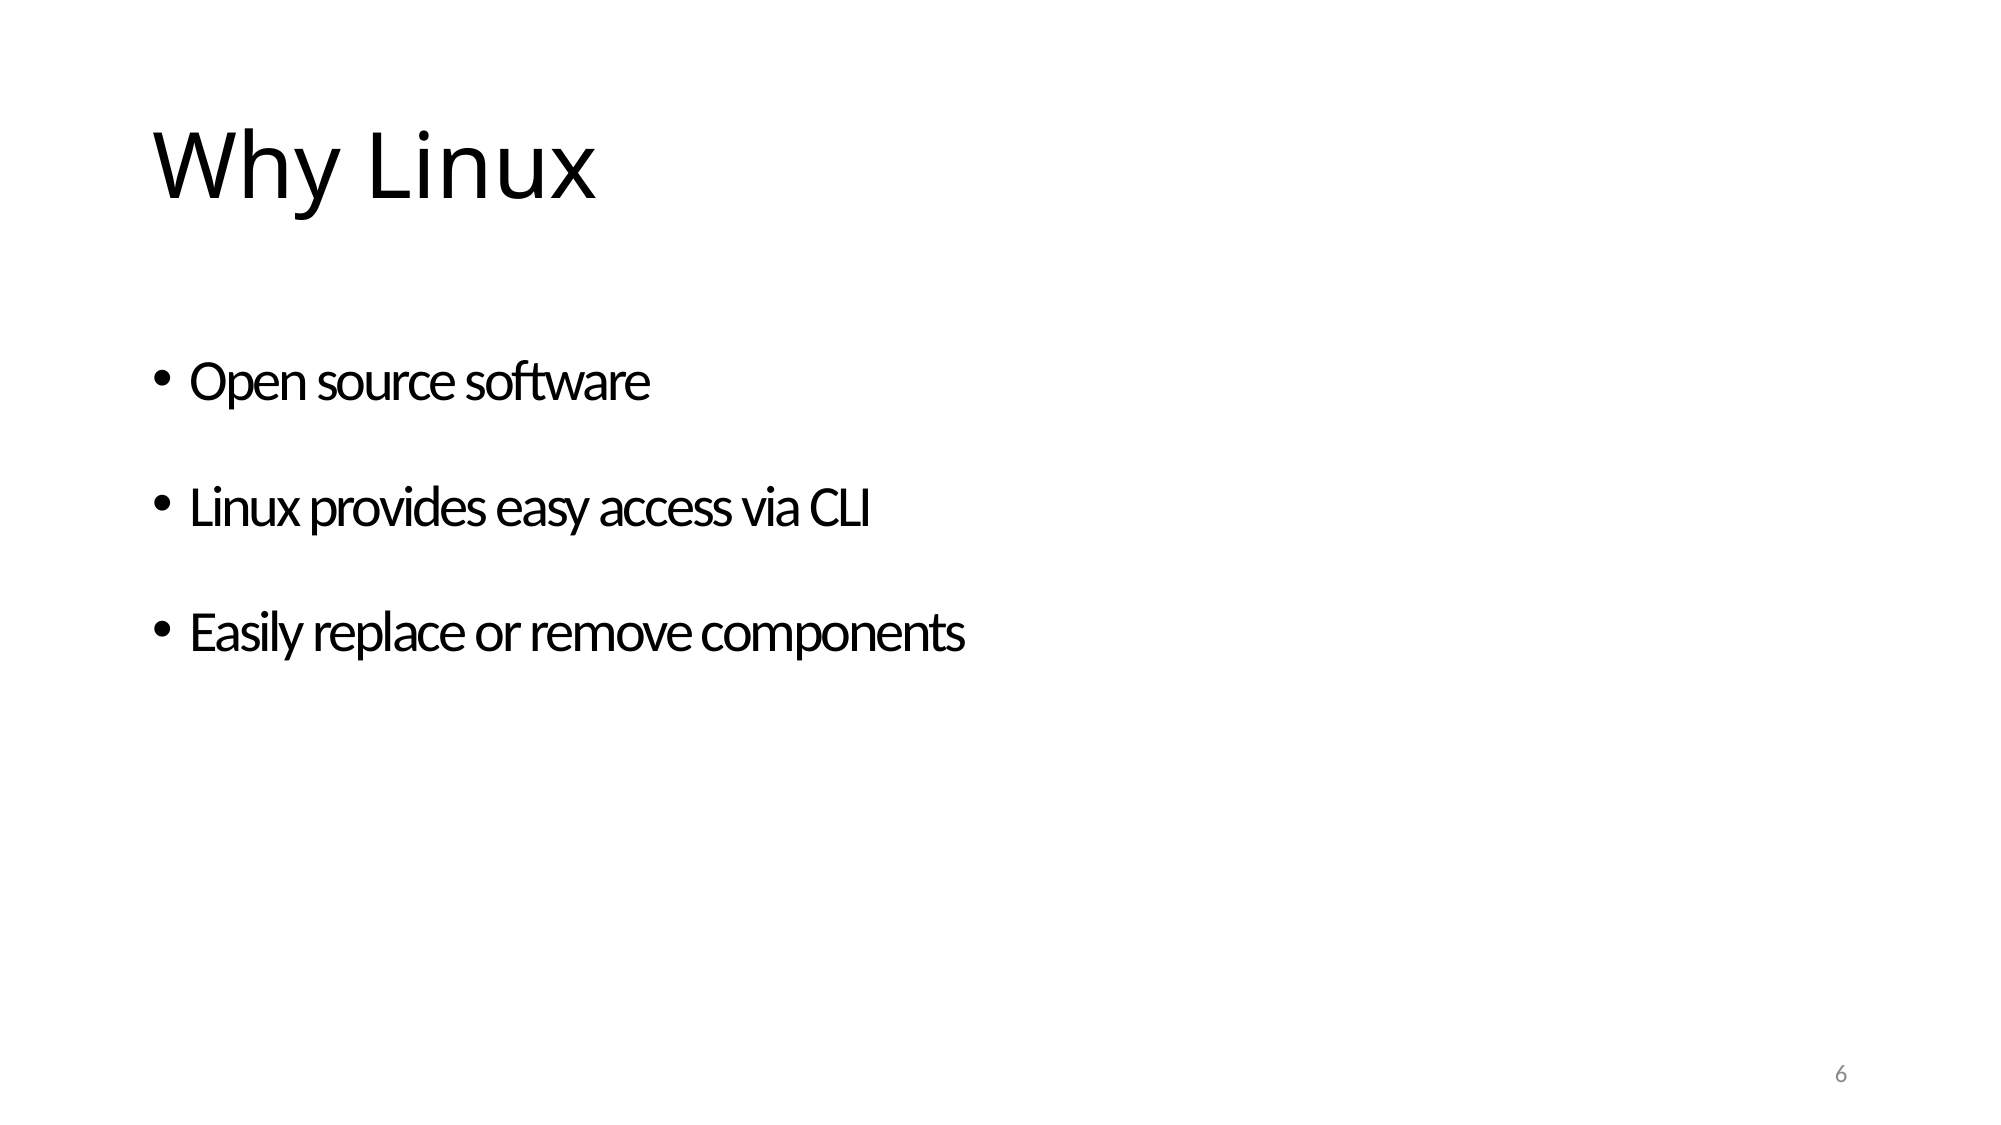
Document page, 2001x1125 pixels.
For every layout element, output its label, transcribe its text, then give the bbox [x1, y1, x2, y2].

list Open source software Linux provides easy access via CLI Easily replace or remove components [137, 299, 1863, 1014]
title Why Linux [137, 59, 1863, 278]
slide_number 6 [1412, 1042, 1863, 1103]
